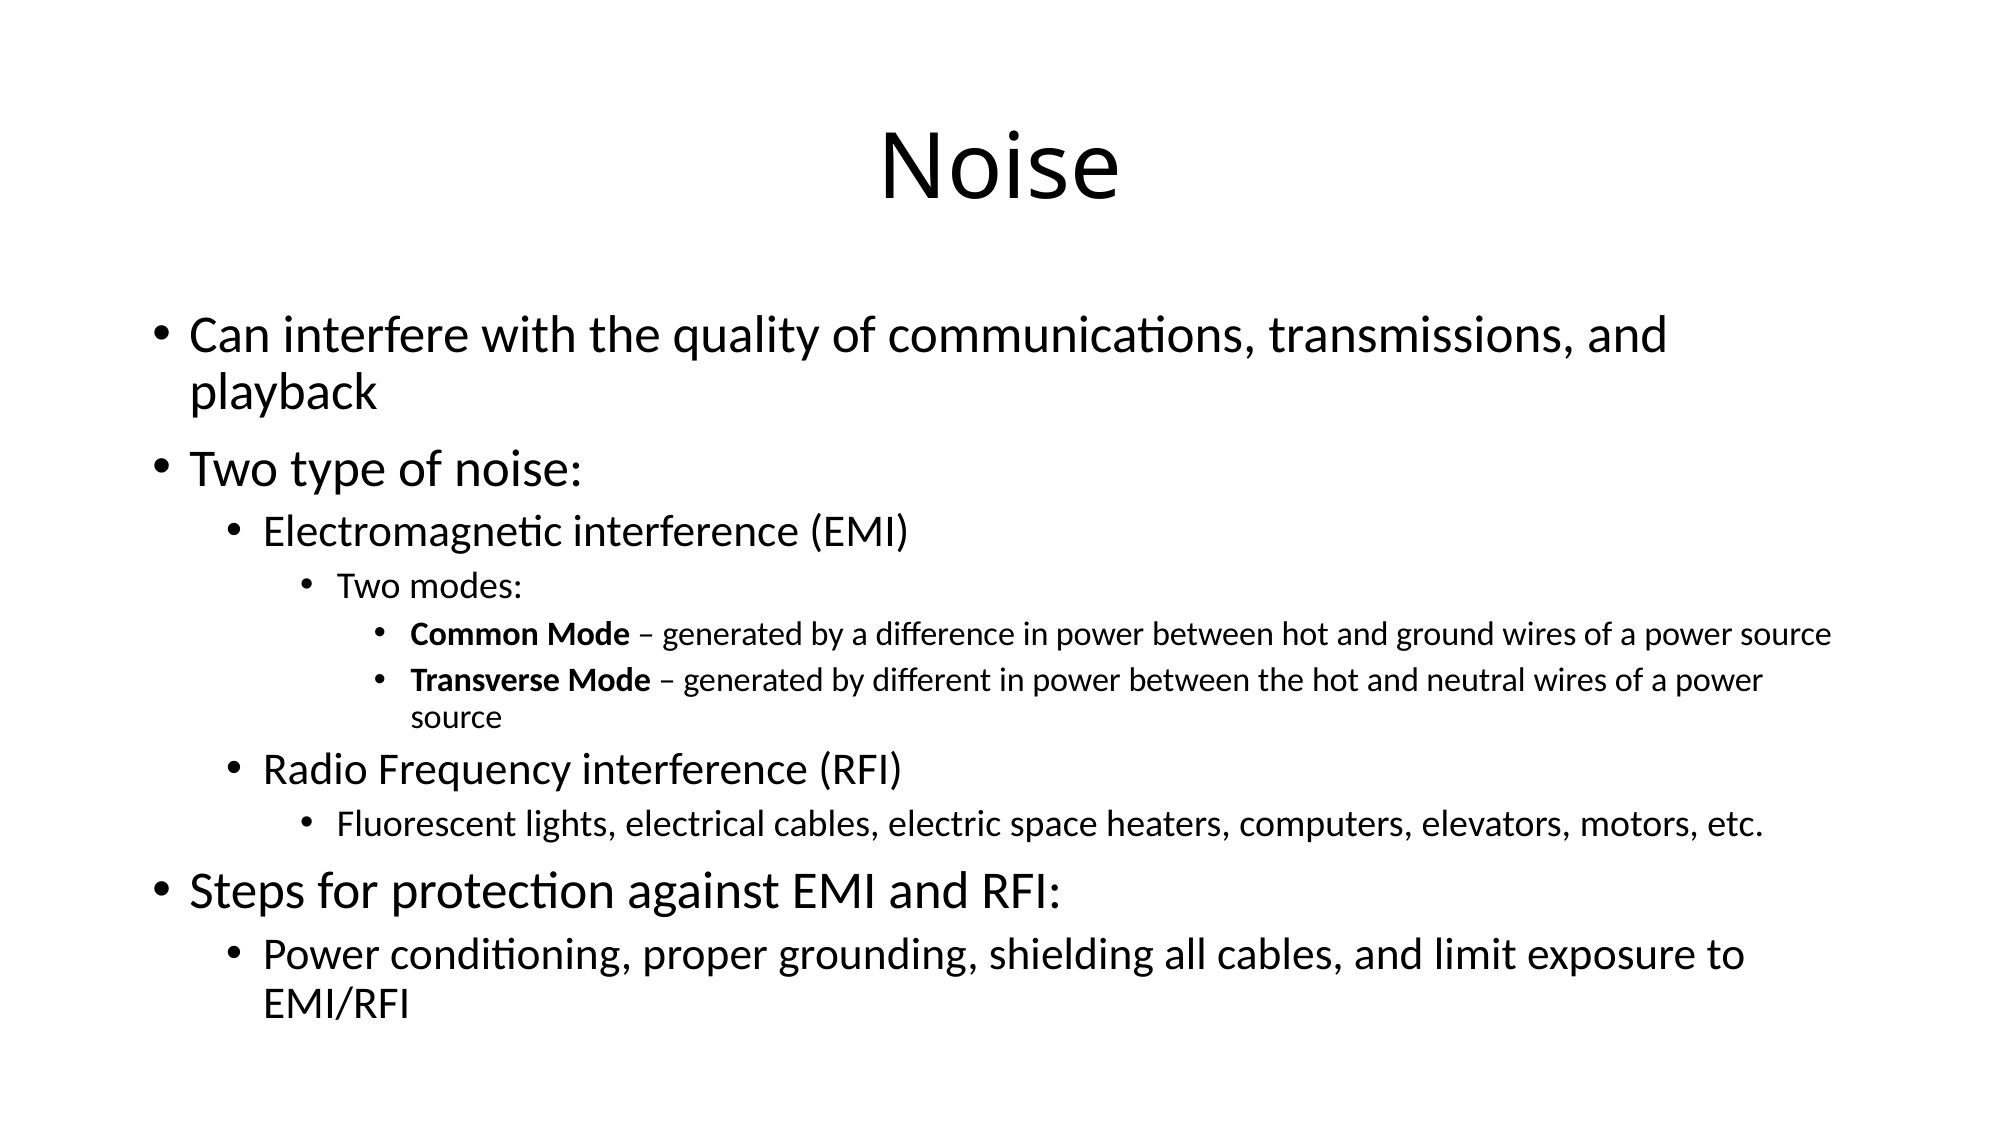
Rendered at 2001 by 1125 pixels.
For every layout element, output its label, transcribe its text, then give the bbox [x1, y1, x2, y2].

list Can interfere with the quality of communications, transmissions, and playback Two type of noise: Electromagnetic interference (EMI) Two modes: Common Mode – generated by a difference in power between hot and ground wires of a power source Transverse Mode – generated by different in power between the hot and neutral wires of a power source Radio Frequency interference (RFI) Fluorescent lights, electrical cables, electric space heaters, computers, elevators, motors, etc. Steps for protection against EMI and RFI: Power conditioning, proper grounding, shielding all cables, and limit exposure to EMI/RFI [137, 299, 1863, 1073]
title Noise [137, 59, 1863, 278]
